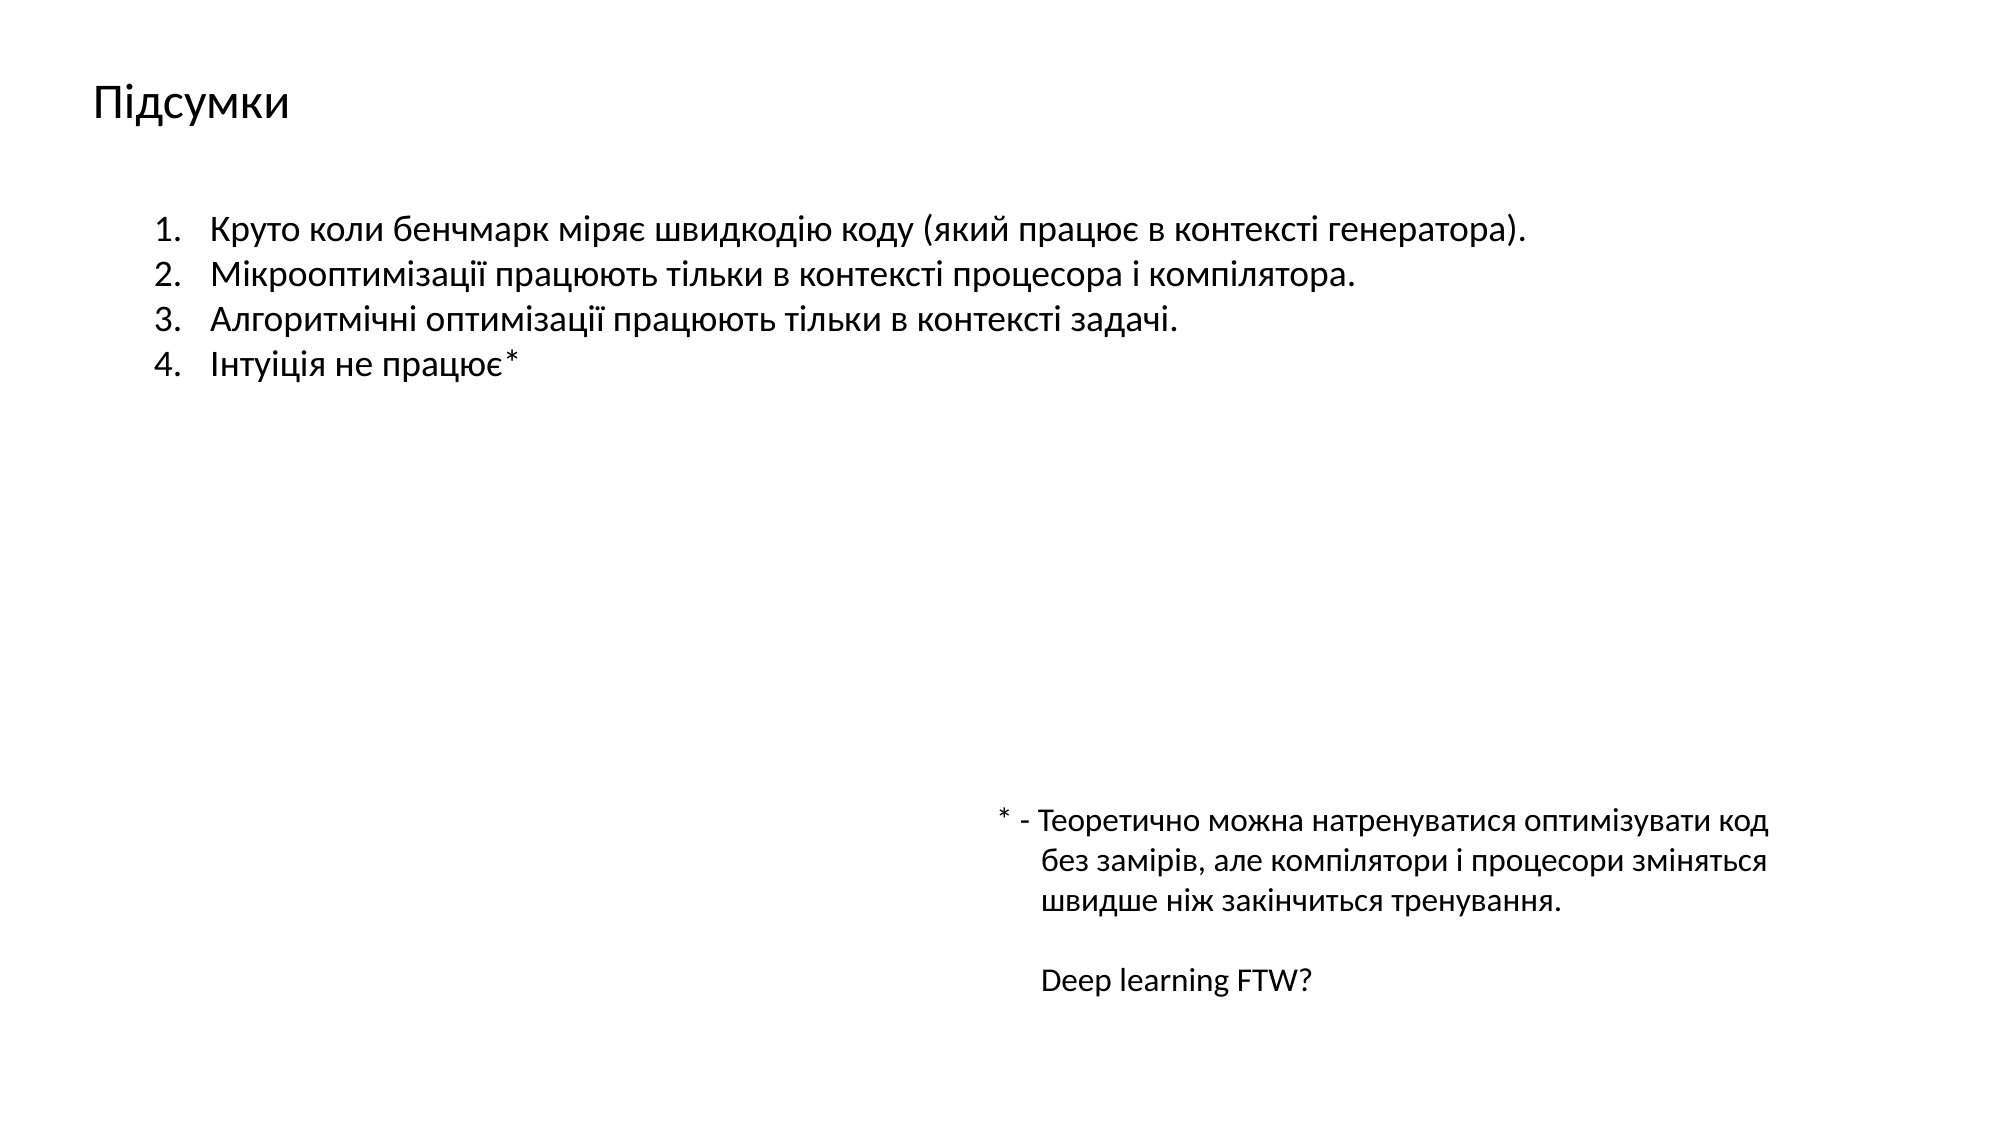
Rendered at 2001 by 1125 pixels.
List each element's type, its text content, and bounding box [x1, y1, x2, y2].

text_box Підсумки [78, 60, 306, 136]
text_box * - Теоретично можна натренуватися оптимізувати код без замірів, але компілятори і процесори зміняться швидше ніж закінчиться тренування. Deep learning FTW? [981, 791, 1892, 1006]
text_box Круто коли бенчмарк міряє швидкодію коду (який працює в контексті генератора). Мікрооптимізації працюють тільки в контексті процесора і компілятора. Алгоритмічні оптимізації працюють тільки в контексті задачі. Інтуіція не працює* [139, 196, 1764, 392]
